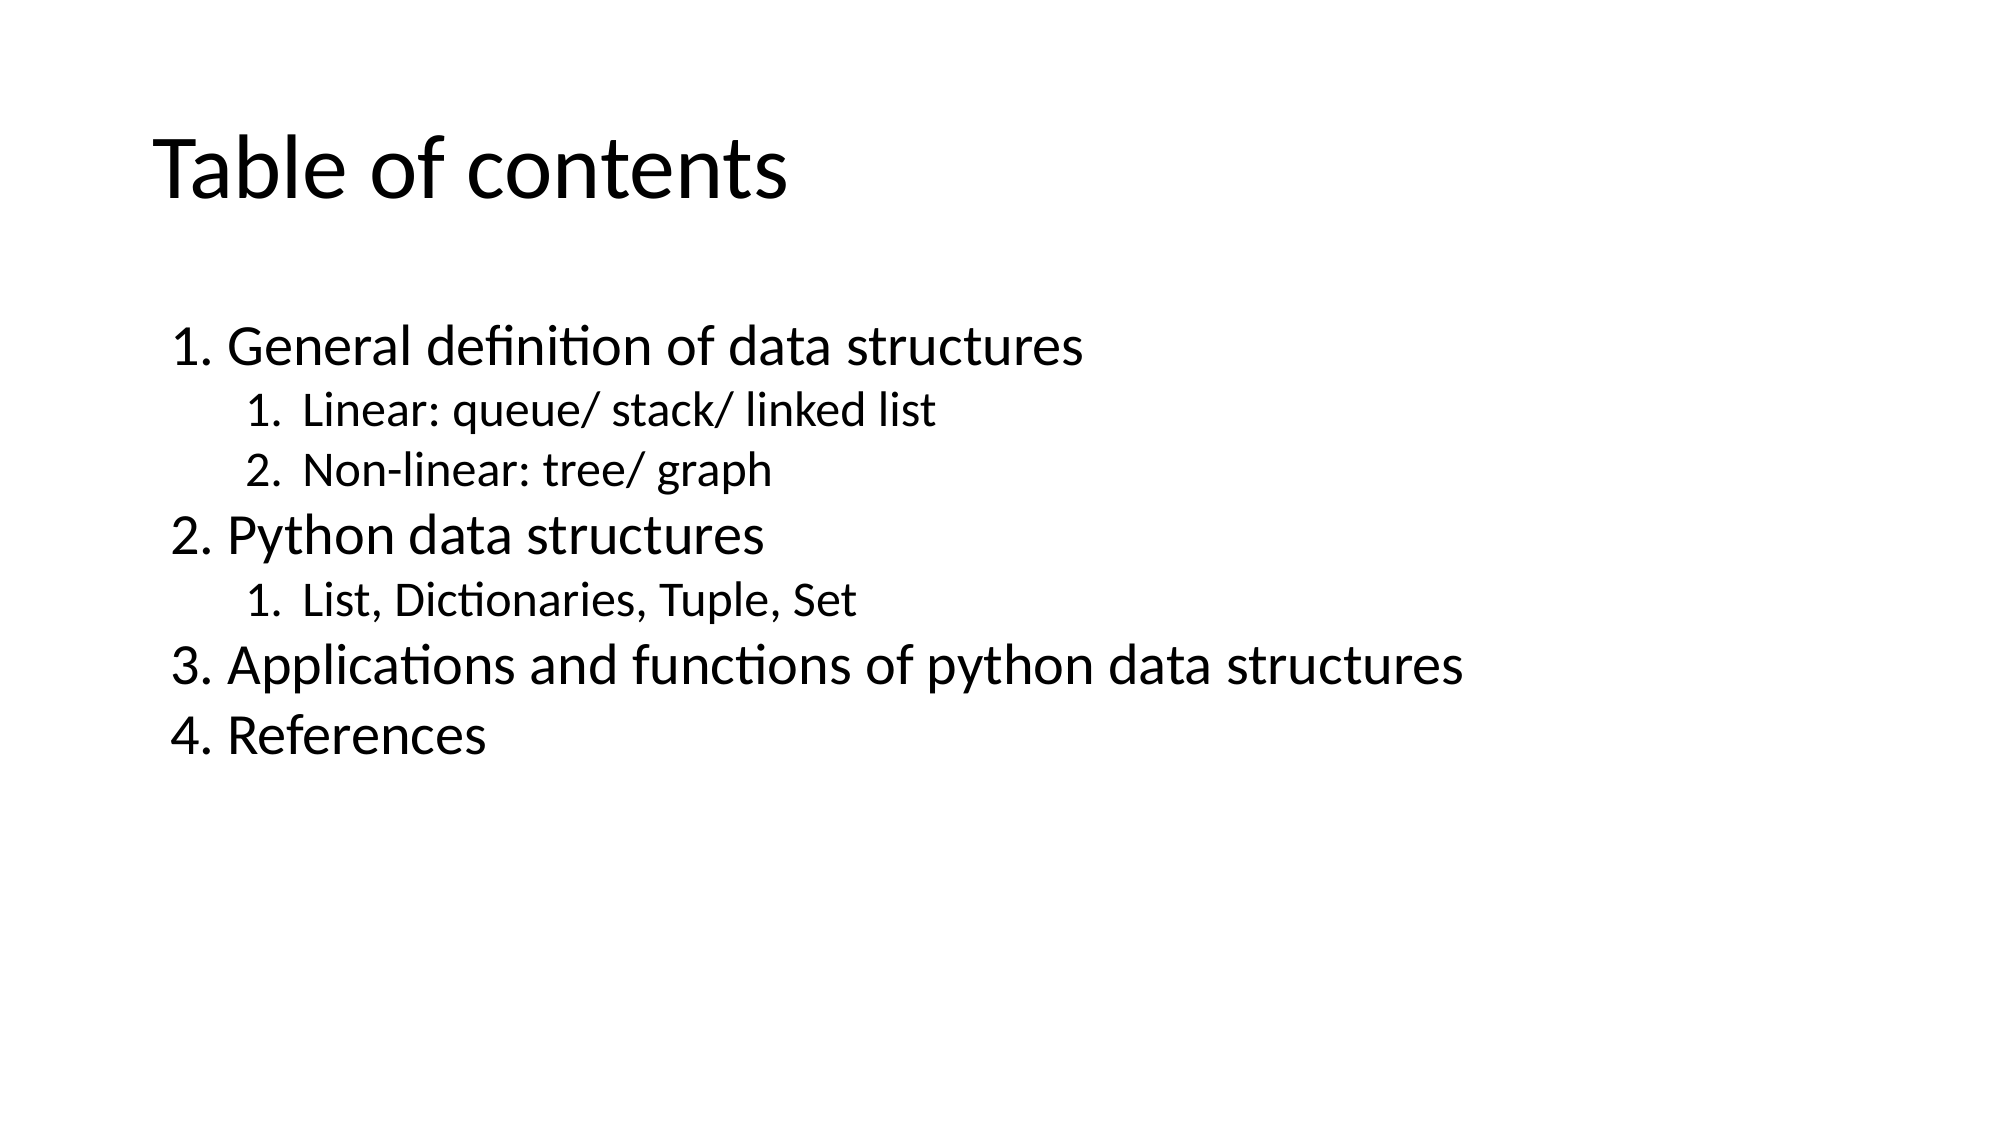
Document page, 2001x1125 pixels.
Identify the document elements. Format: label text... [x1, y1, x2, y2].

list General definition of data structures Linear: queue/ stack/ linked list Non-linear: tree/ graph Python data structures List, Dictionaries, Tuple, Set Applications and functions of python data structures References [137, 299, 1863, 1014]
title Table of contents [137, 59, 1863, 278]
